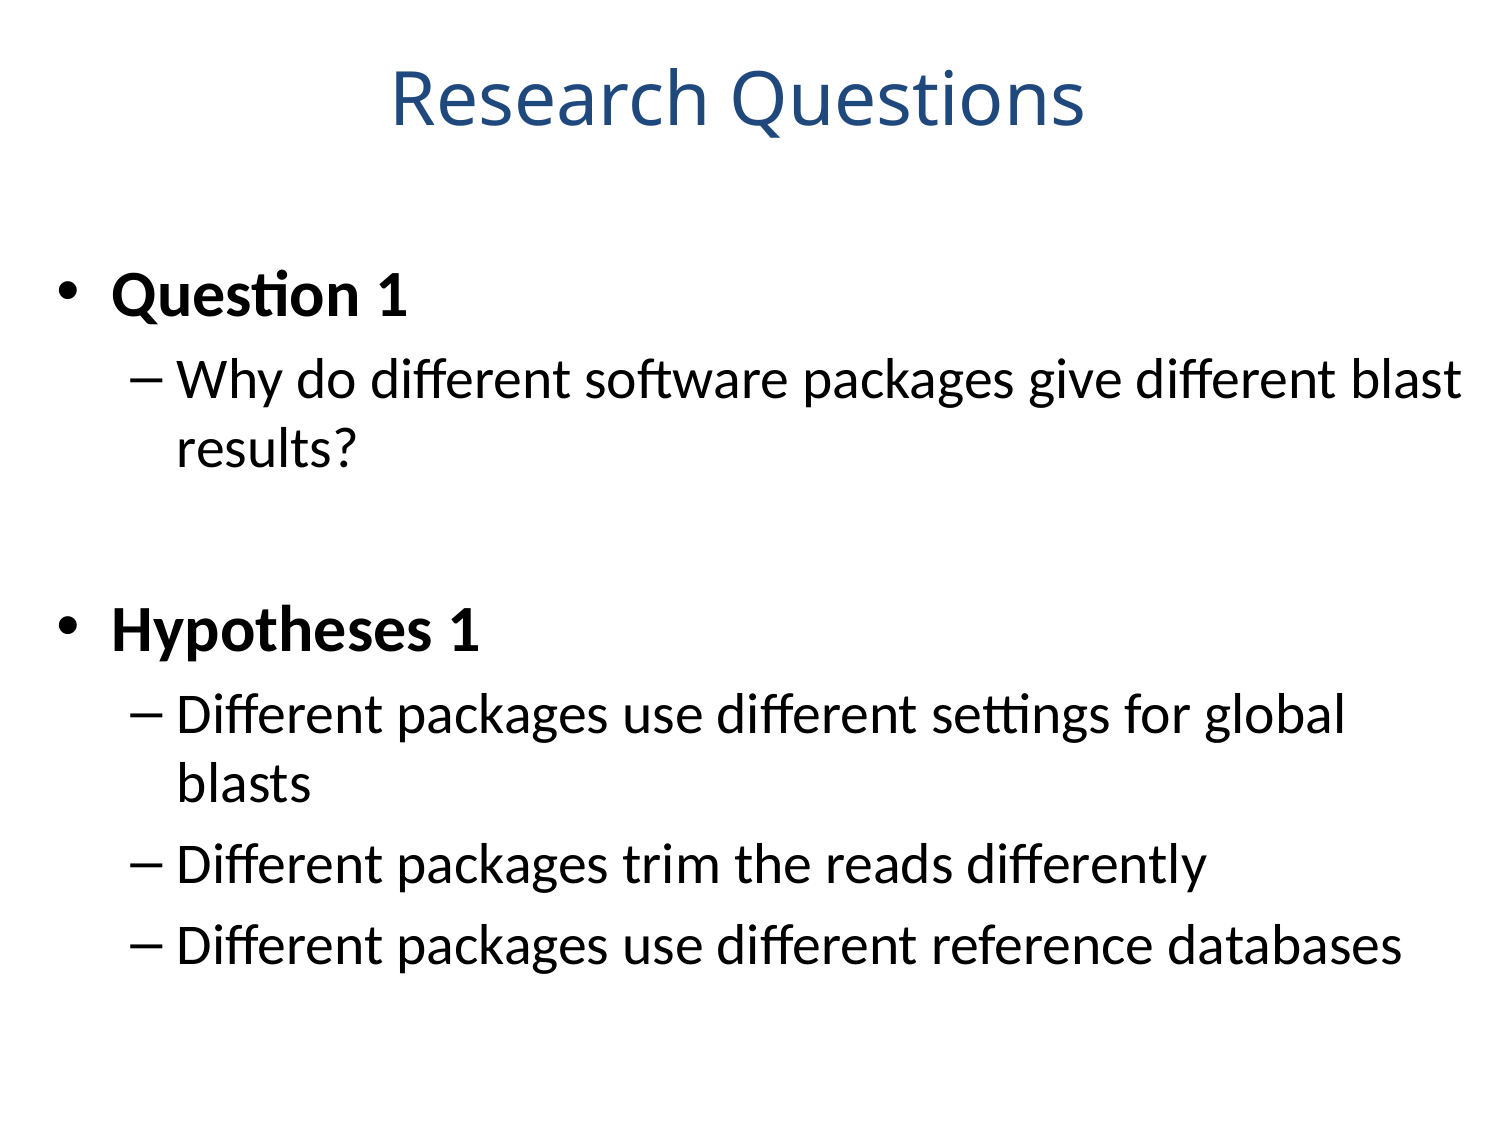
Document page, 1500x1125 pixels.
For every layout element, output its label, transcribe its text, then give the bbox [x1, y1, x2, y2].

text_box Research Questions [147, 42, 1329, 208]
list Question 1 Why do different software packages give different blast results? Hypotheses 1 Different packages use different settings for global blasts Different packages trim the reads differently Different packages use different reference databases [41, 242, 1500, 986]
